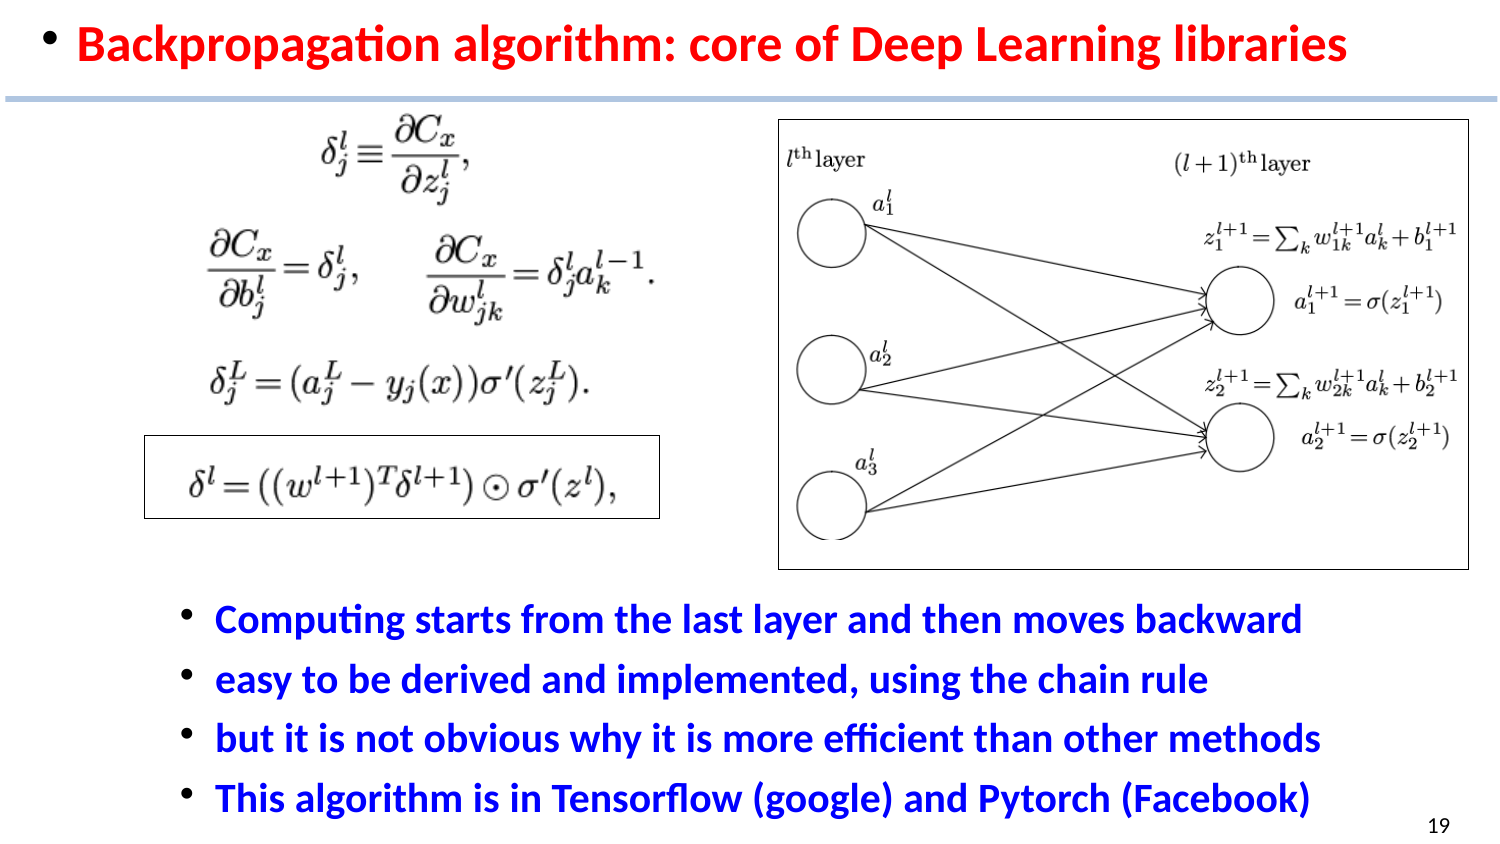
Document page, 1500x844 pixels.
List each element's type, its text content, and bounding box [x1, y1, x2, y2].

text_box [647, 435, 660, 519]
text_box [778, 546, 1469, 570]
picture [174, 434, 646, 526]
picture [205, 104, 670, 424]
picture [182, 214, 376, 331]
text_box [144, 435, 172, 519]
text_box Computing starts from the last layer and then moves backward easy to be derived and implemented, using the chain rule but it is not obvious why it is more efficient than other methods This algorithm is in Tensorflow (google) and Pytorch (Facebook) [164, 584, 1410, 844]
text_box Backpropagation algorithm: core of Deep Learning libraries [29, 3, 1500, 78]
picture [778, 119, 1469, 541]
